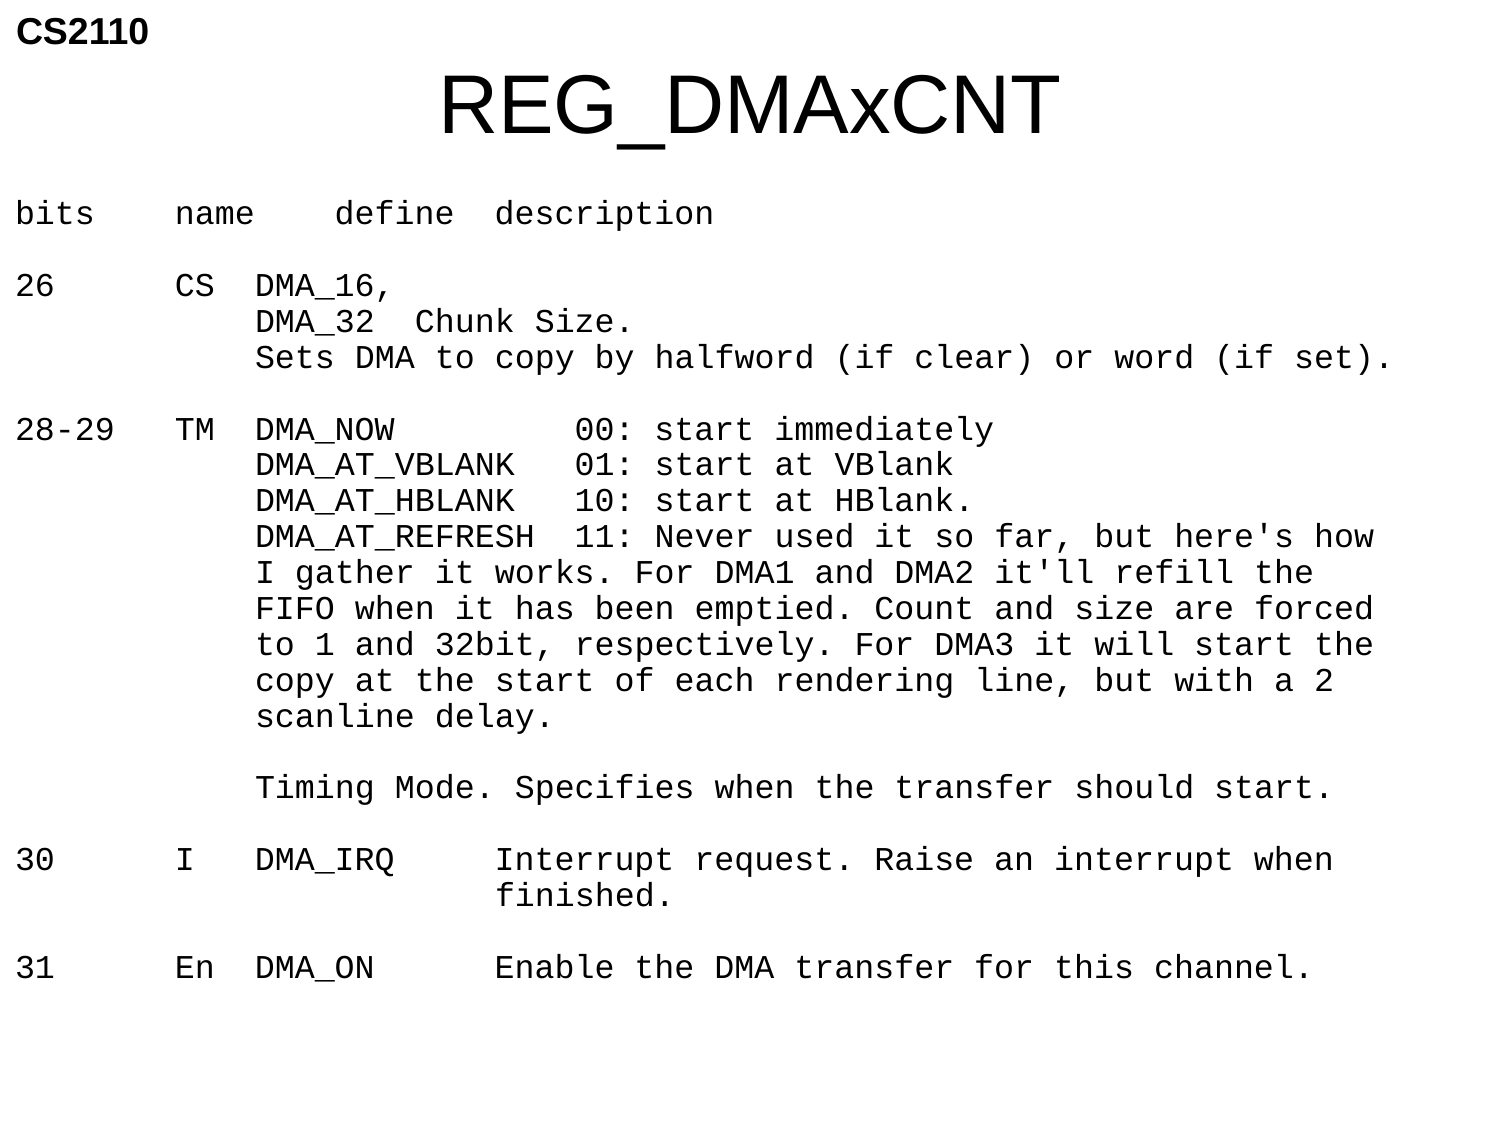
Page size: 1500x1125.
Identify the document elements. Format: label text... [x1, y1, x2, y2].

title REG_DMAxCNT [75, 11, 1425, 188]
subtitle bits name define description 26 CS DMA_16, DMA_32 Chunk Size. Sets DMA to copy by halfword (if clear) or word (if set). 28-29 TM DMA_NOW 00: start immediately DMA_AT_VBLANK 01: start at VBlank DMA_AT_HBLANK 10: start at HBlank. DMA_AT_REFRESH 11: Never used it so far, but here's how I gather it works. For DMA1 and DMA2 it'll refill the FIFO when it has been emptied. Count and size are forced to 1 and 32bit, respectively. For DMA3 it will start the copy at the start of each rendering line, but with a 2 scanline delay. Timing Mode. Specifies when the transfer should start. 30 I DMA_IRQ Interrupt request. Raise an interrupt when finished. 31 En DMA_ON Enable the DMA transfer for this channel. [0, 188, 1428, 1062]
